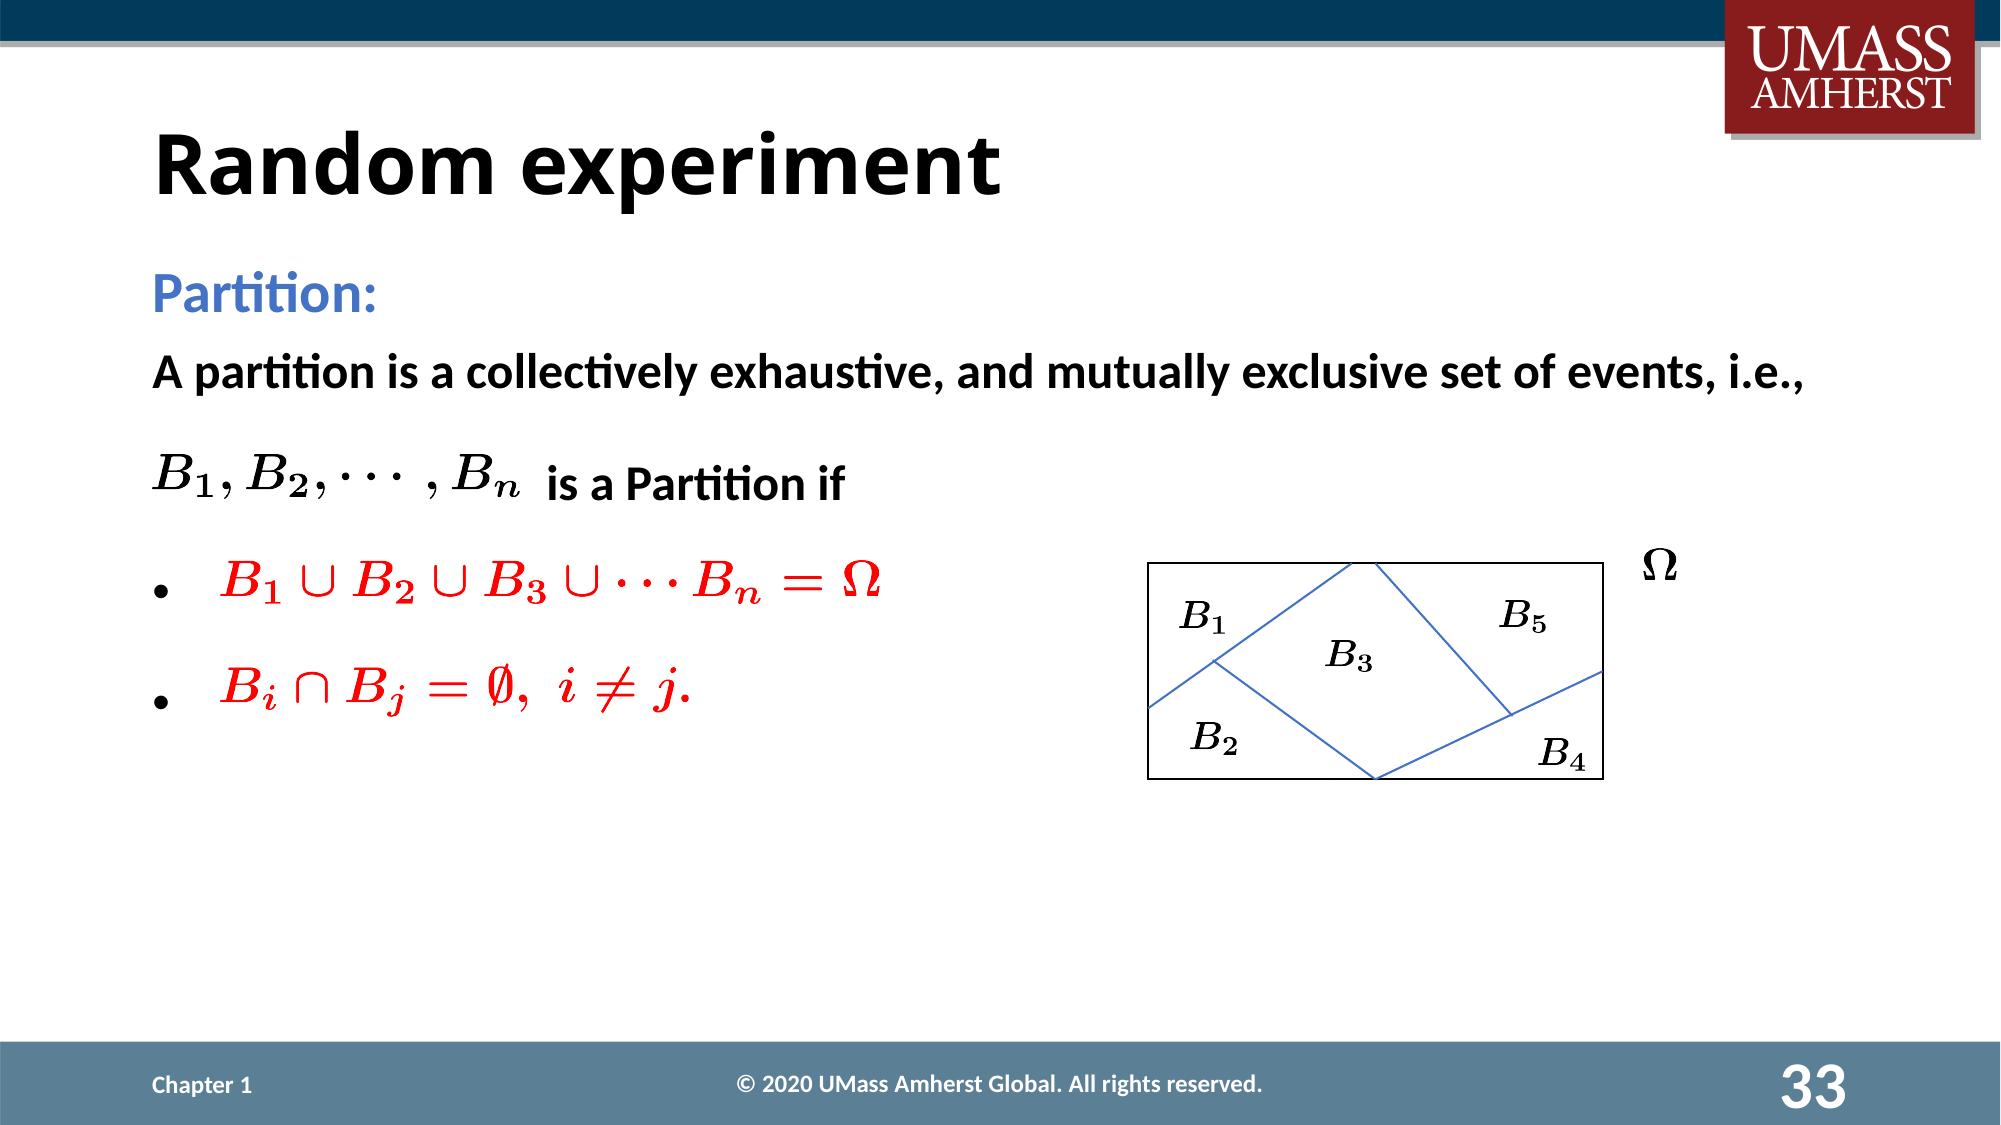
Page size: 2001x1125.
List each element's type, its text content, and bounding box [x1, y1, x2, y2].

picture [0, 0, 2001, 1125]
slide_number 33 [1412, 1052, 1863, 1113]
title Random experiment [137, 105, 1863, 230]
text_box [1148, 548, 1677, 780]
text_box Chapter 1 [137, 1060, 588, 1121]
footer © 2020 UMass Amherst Global. All rights reserved. [662, 1052, 1338, 1113]
list Partition: A partition is a collectively exhaustive, and mutually exclusive set of events, i.e., is a Partition if [137, 254, 1824, 967]
